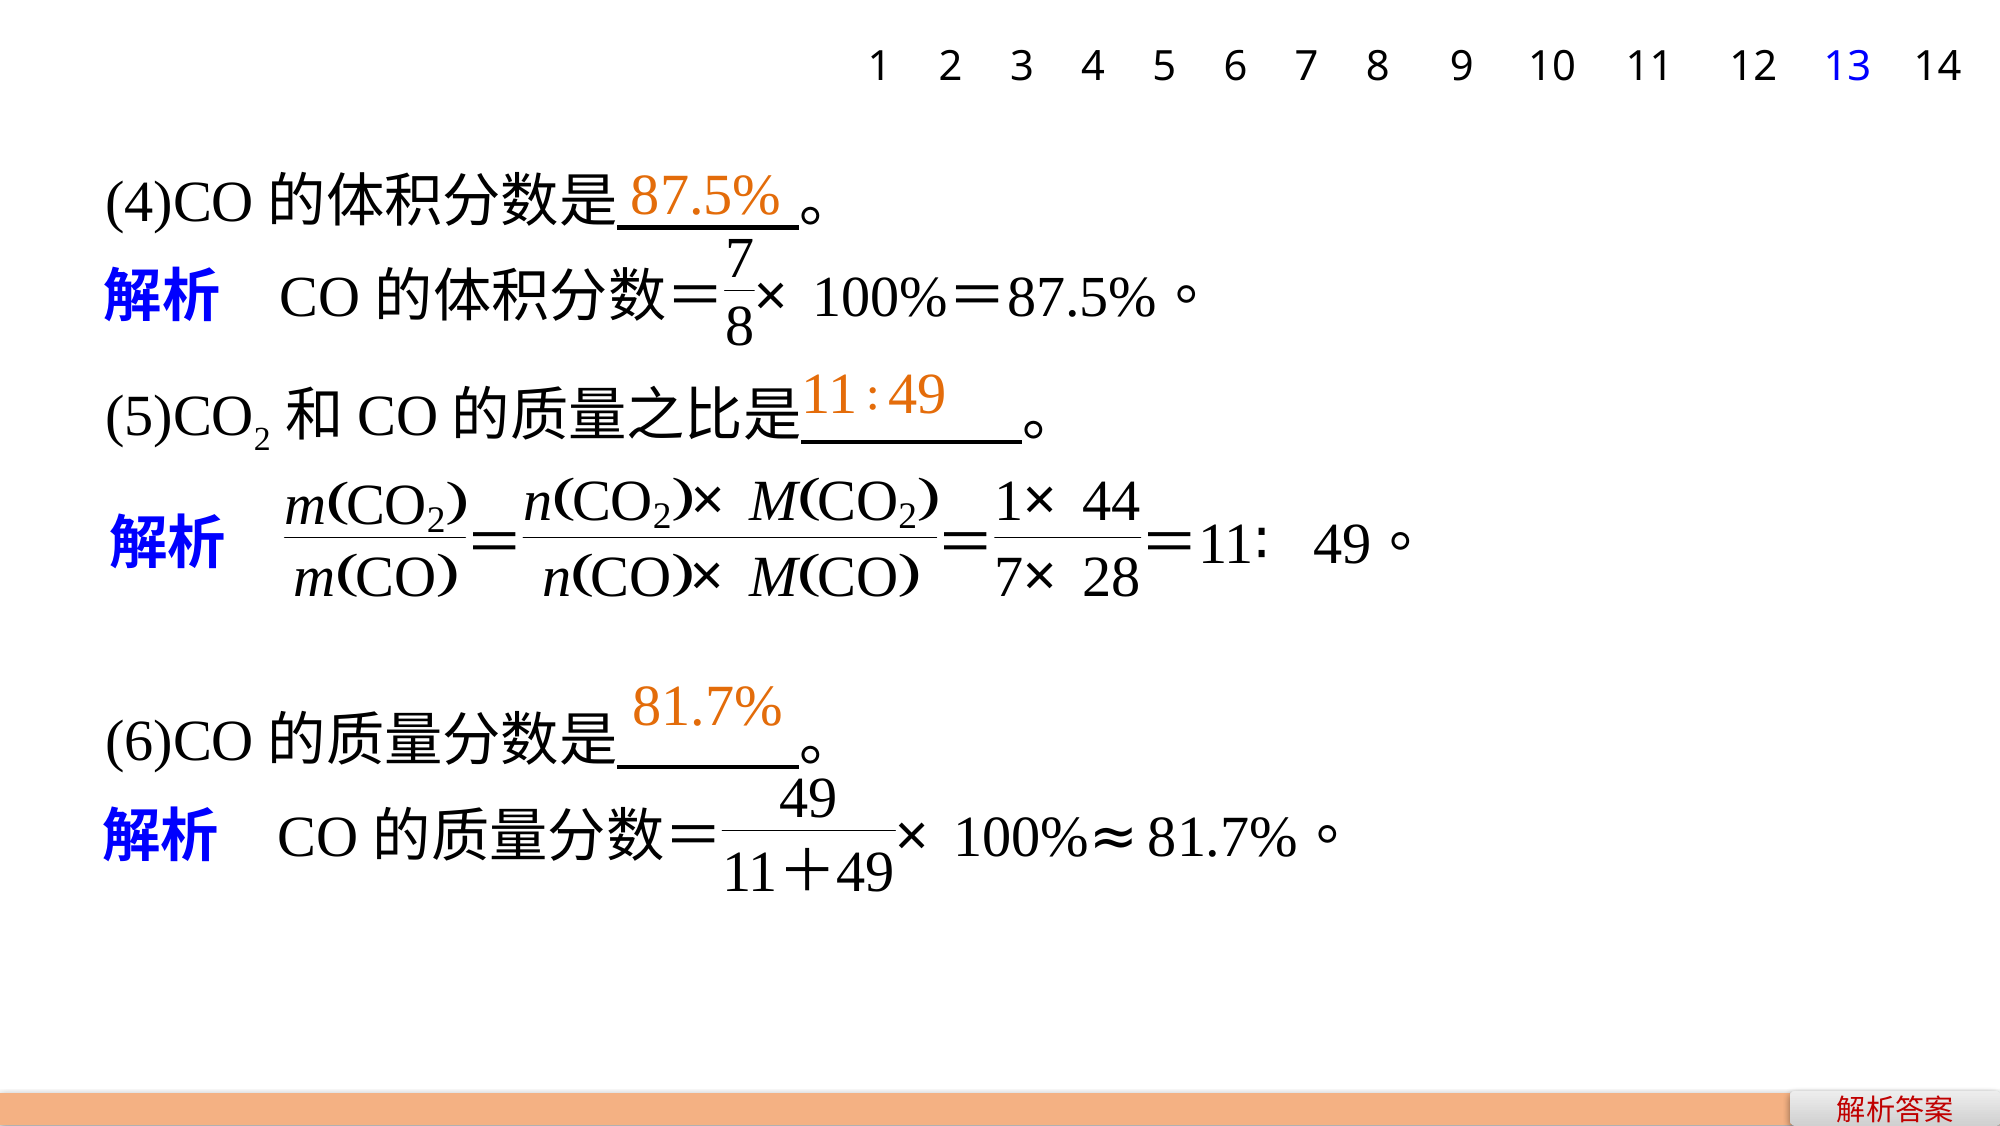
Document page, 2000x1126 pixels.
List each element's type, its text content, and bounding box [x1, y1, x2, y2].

text_box 11 [1608, 16, 1694, 112]
text_box 解析答案 [1788, 1089, 2000, 1126]
text_box 6 [1208, 16, 1268, 112]
text_box 87.5% [616, 113, 797, 208]
text_box 14 [1903, 16, 1982, 112]
text_box 1 [852, 16, 912, 112]
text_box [101, 756, 1590, 940]
text_box 4 [1065, 16, 1126, 112]
text_box 8 [1350, 16, 1410, 112]
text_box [103, 210, 1378, 391]
text_box 10 [1505, 16, 1597, 112]
text_box 11∶49 [786, 399, 962, 433]
text_box 7 [1279, 16, 1339, 112]
text_box 12 [1705, 16, 1798, 112]
text_box 81.7% [617, 677, 799, 745]
text_box [0, 1092, 1787, 1126]
text_box 3 [994, 16, 1054, 112]
text_box 13 [1809, 16, 1892, 112]
text_box 9 [1421, 16, 1494, 112]
text_box 5 [1137, 16, 1197, 112]
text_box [108, 456, 1603, 669]
text_box (4)CO的体积分数是 。 (5)CO2和CO的质量之比是 。 (6)CO的质量分数是 。 [90, 120, 1836, 780]
text_box 2 [923, 16, 983, 112]
